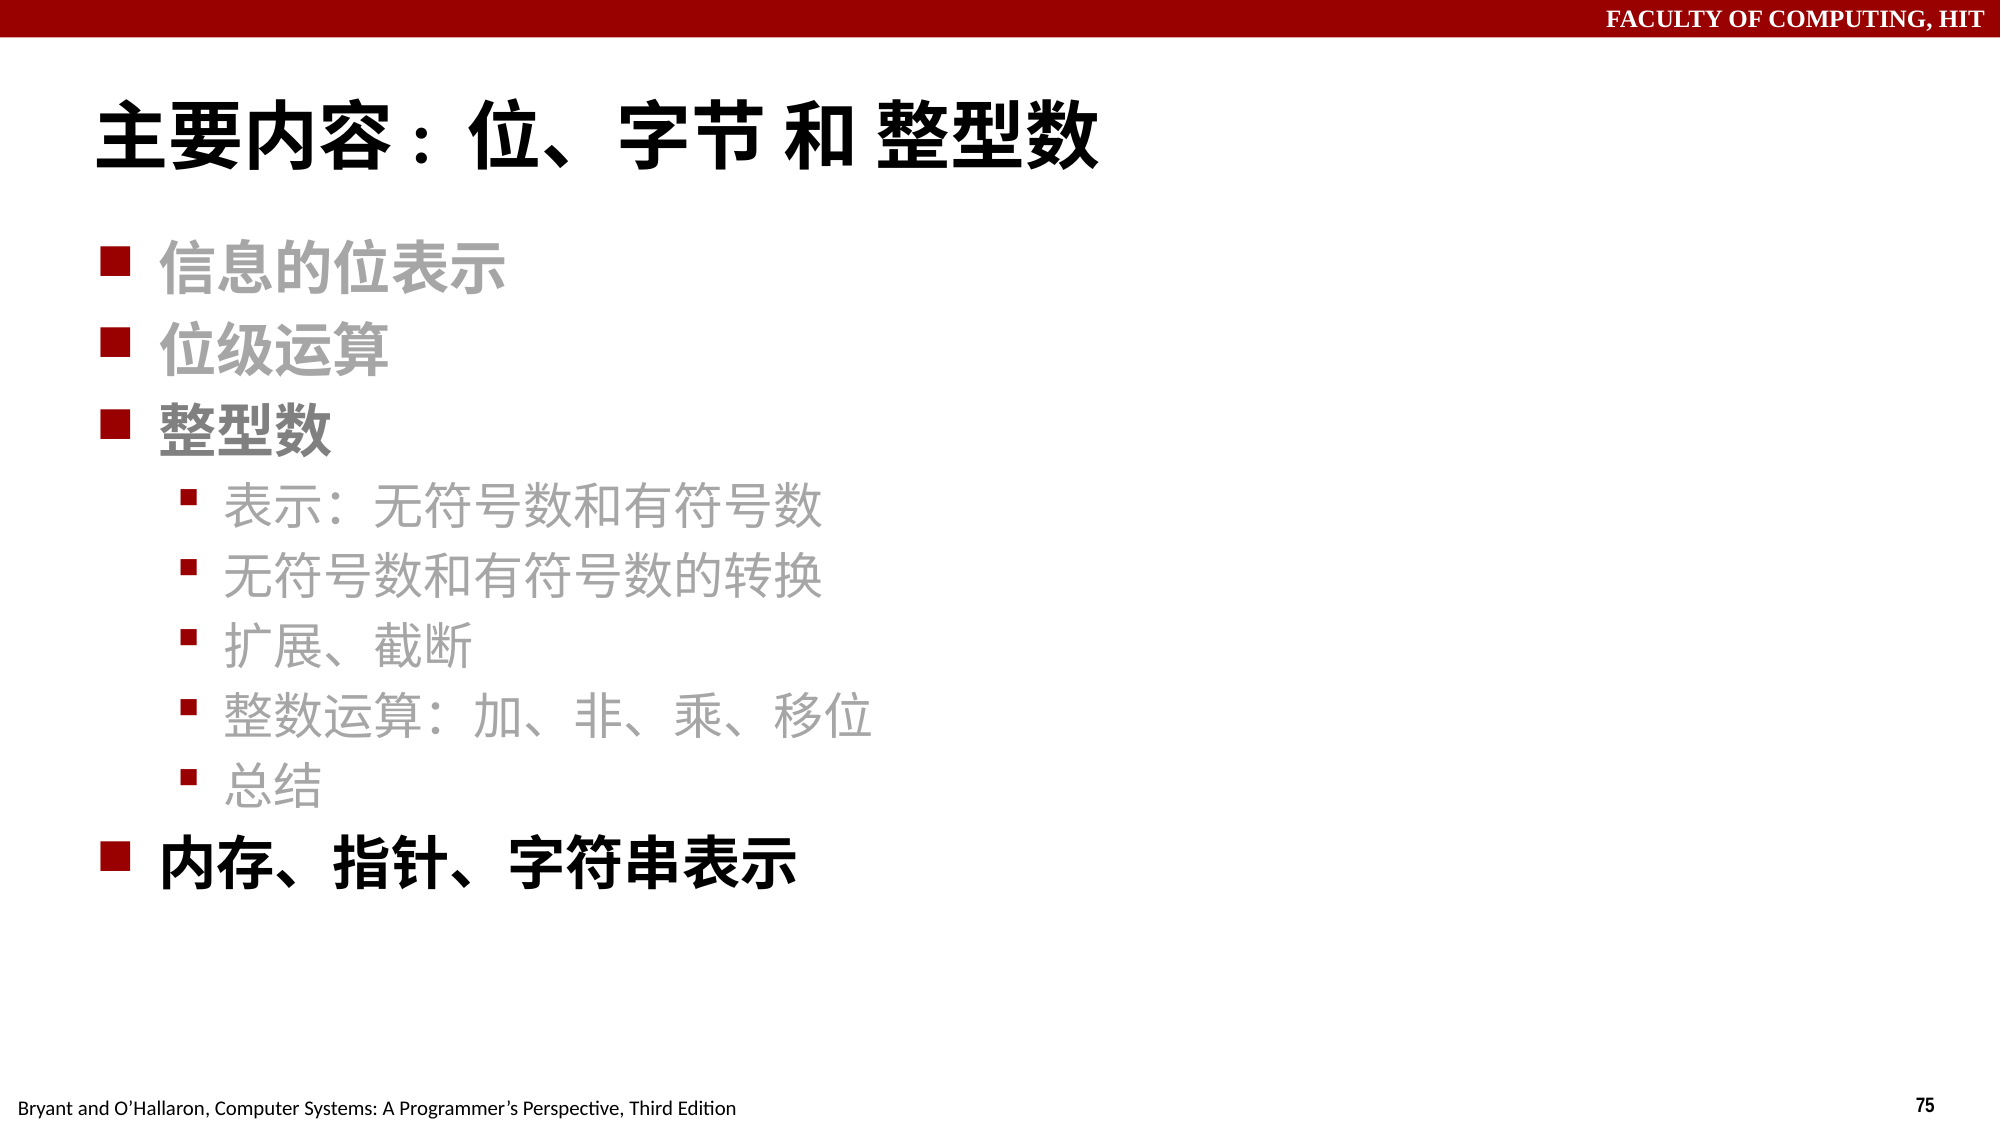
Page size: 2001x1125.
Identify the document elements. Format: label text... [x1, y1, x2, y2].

title 主要内容: 位、字节 和 整型数 [77, 71, 2000, 197]
list 信息的位表示 位级运算 整型数 表示：无符号数和有符号数 无符号数和有符号数的转换 扩展、截断 整数运算：加、非、乘、移位 总结 内存、指针、字符串表示 [86, 223, 1967, 1040]
